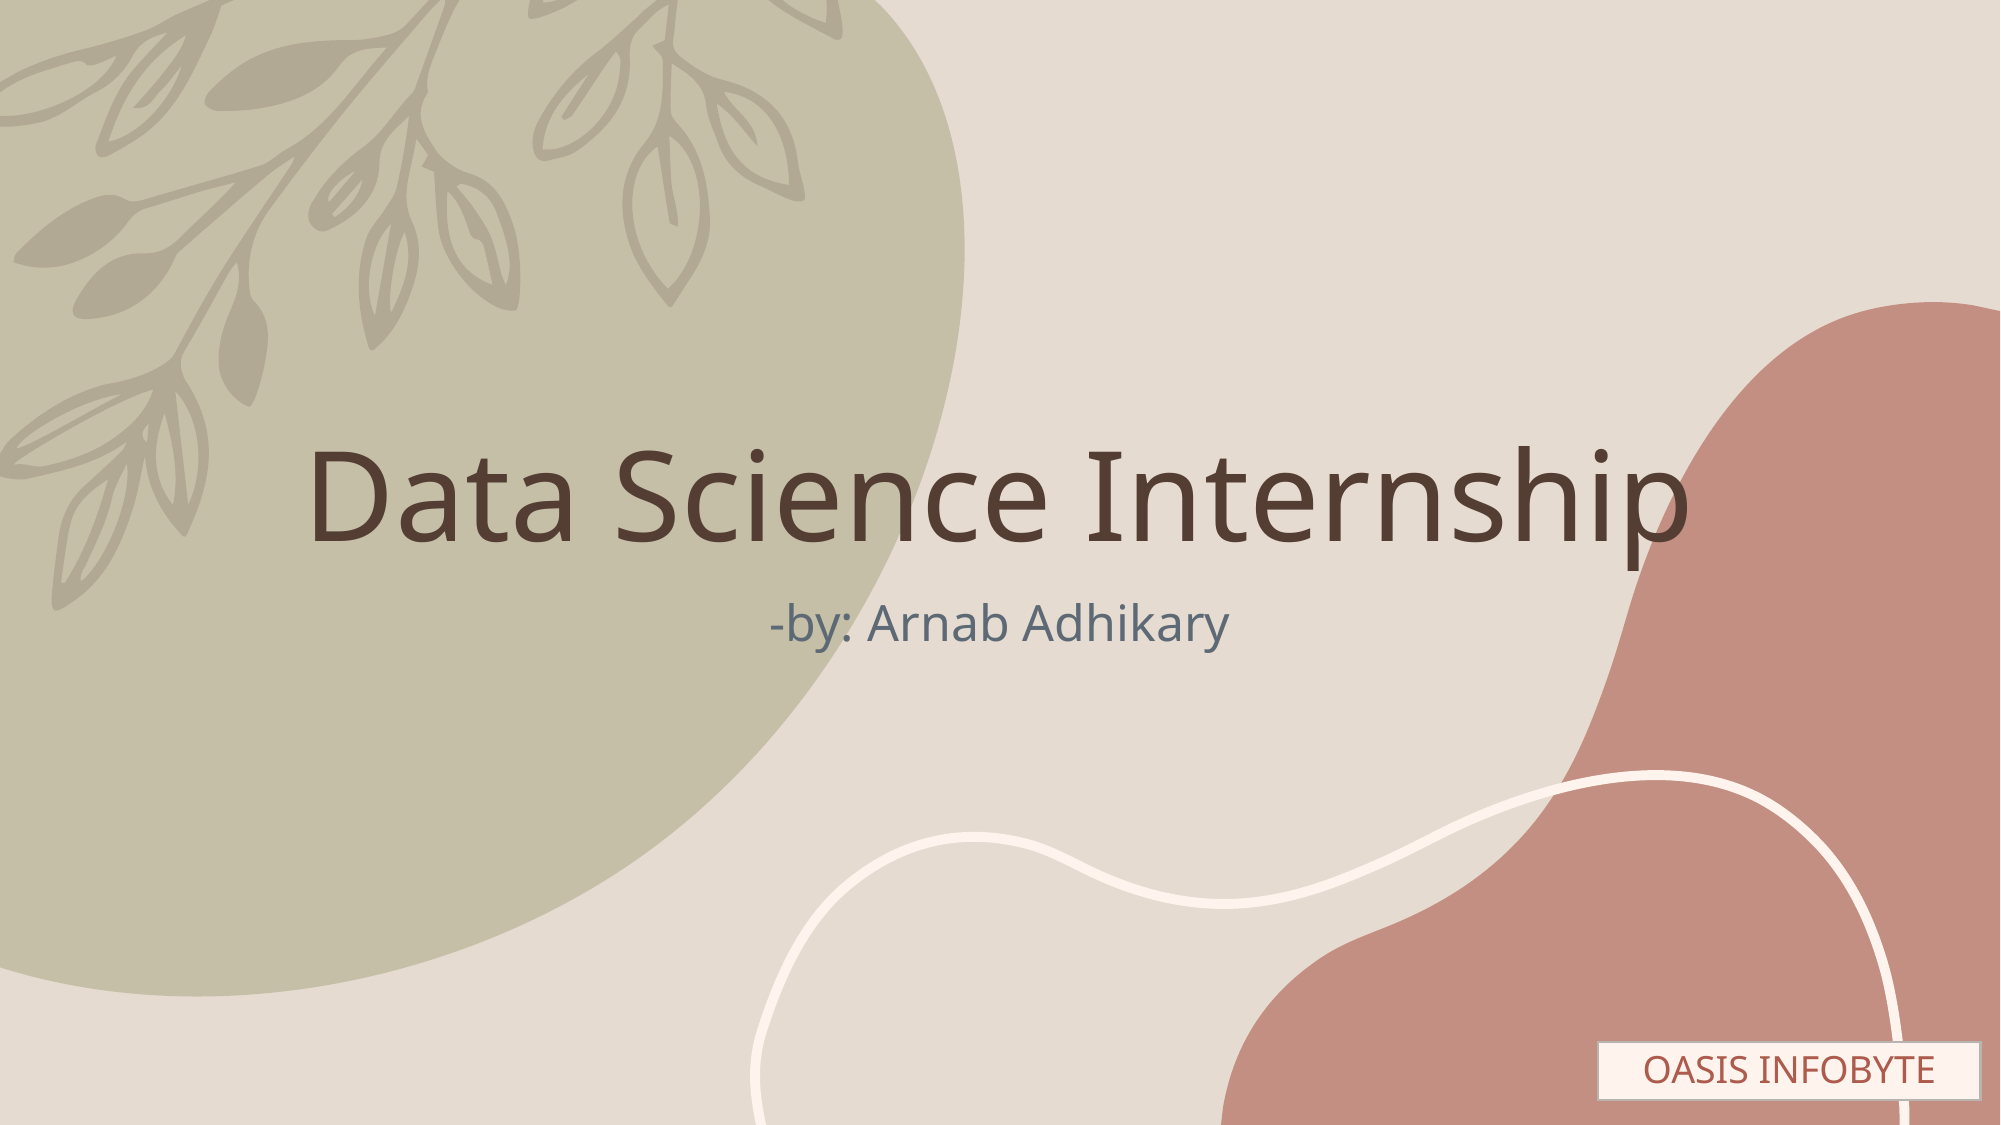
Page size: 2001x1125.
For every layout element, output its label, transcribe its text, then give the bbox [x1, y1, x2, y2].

subtitle -by: Arnab Adhikary [249, 590, 1750, 665]
text_box OASIS INFOBYTE [1597, 1041, 1982, 1101]
title Data Science Internship [249, 382, 1750, 576]
